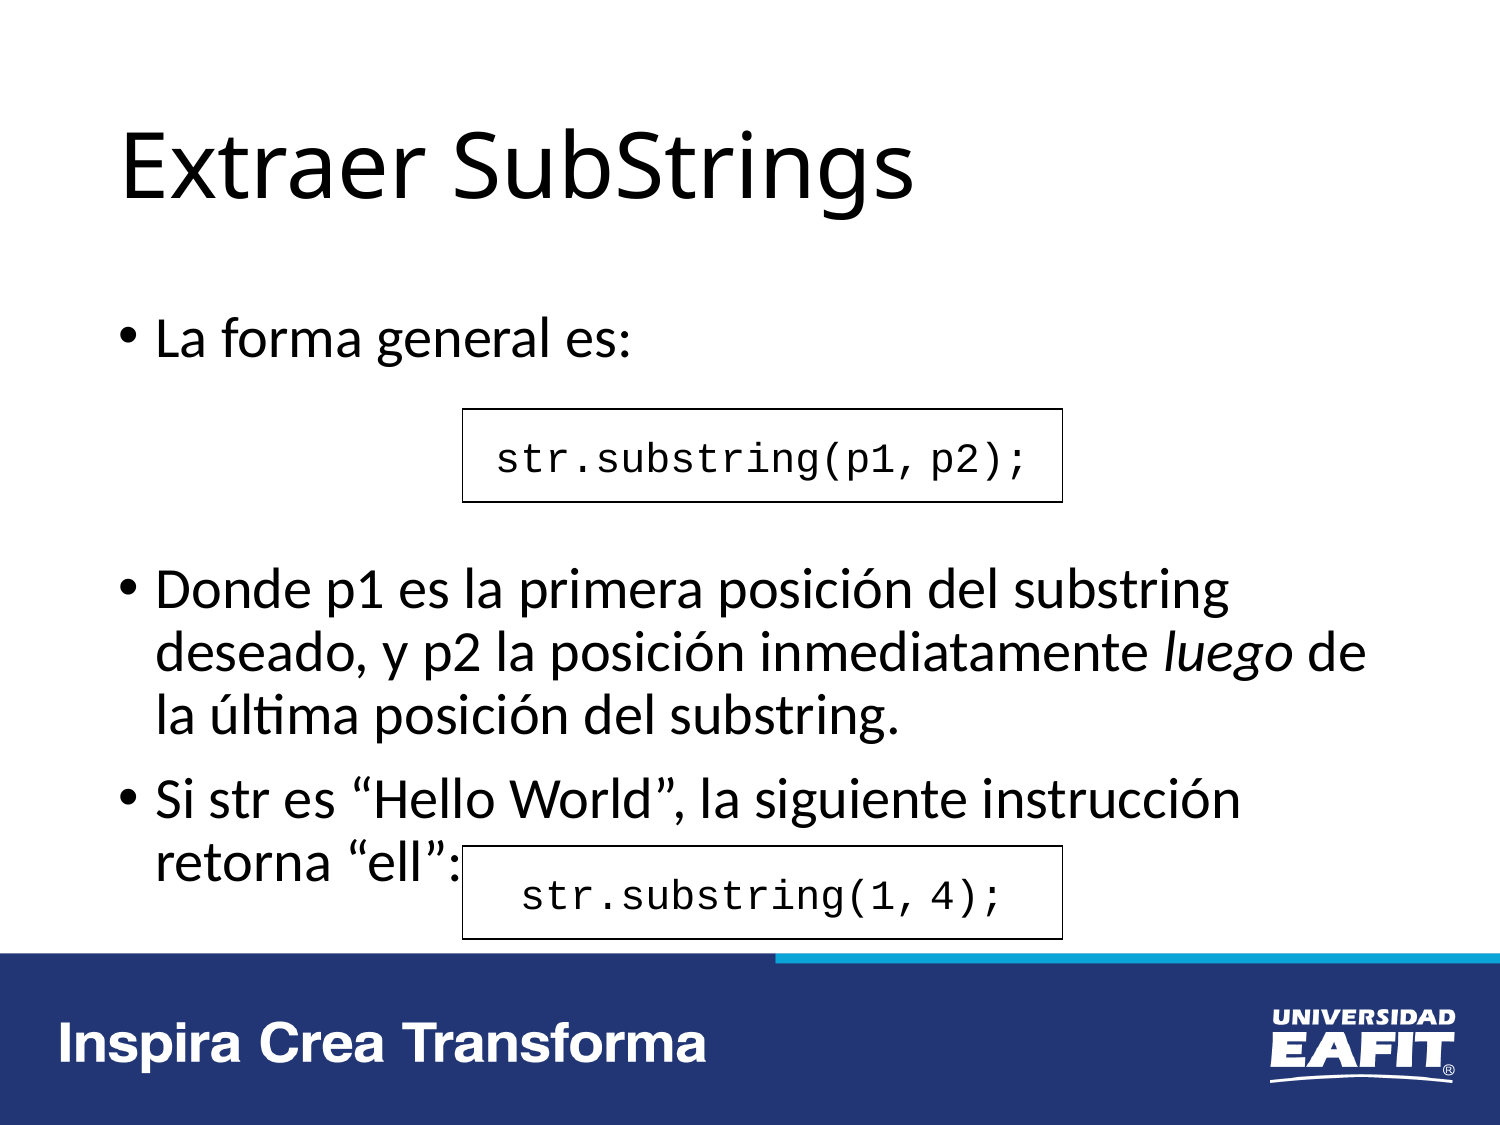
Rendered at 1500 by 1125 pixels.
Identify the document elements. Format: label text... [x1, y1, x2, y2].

text_box str.substring(1, 4); [462, 846, 1063, 940]
text_box str.substring(p1, p2); [462, 408, 1063, 503]
title Extraer SubStrings [103, 59, 1397, 278]
list La forma general es: Donde p1 es la primera posición del substring deseado, y p2 la posición inmediatamente luego de la última posición del substring. Si str es “Hello World”, la siguiente instrucción retorna “ell”: [103, 299, 1397, 1014]
picture [0, 0, 1500, 1125]
